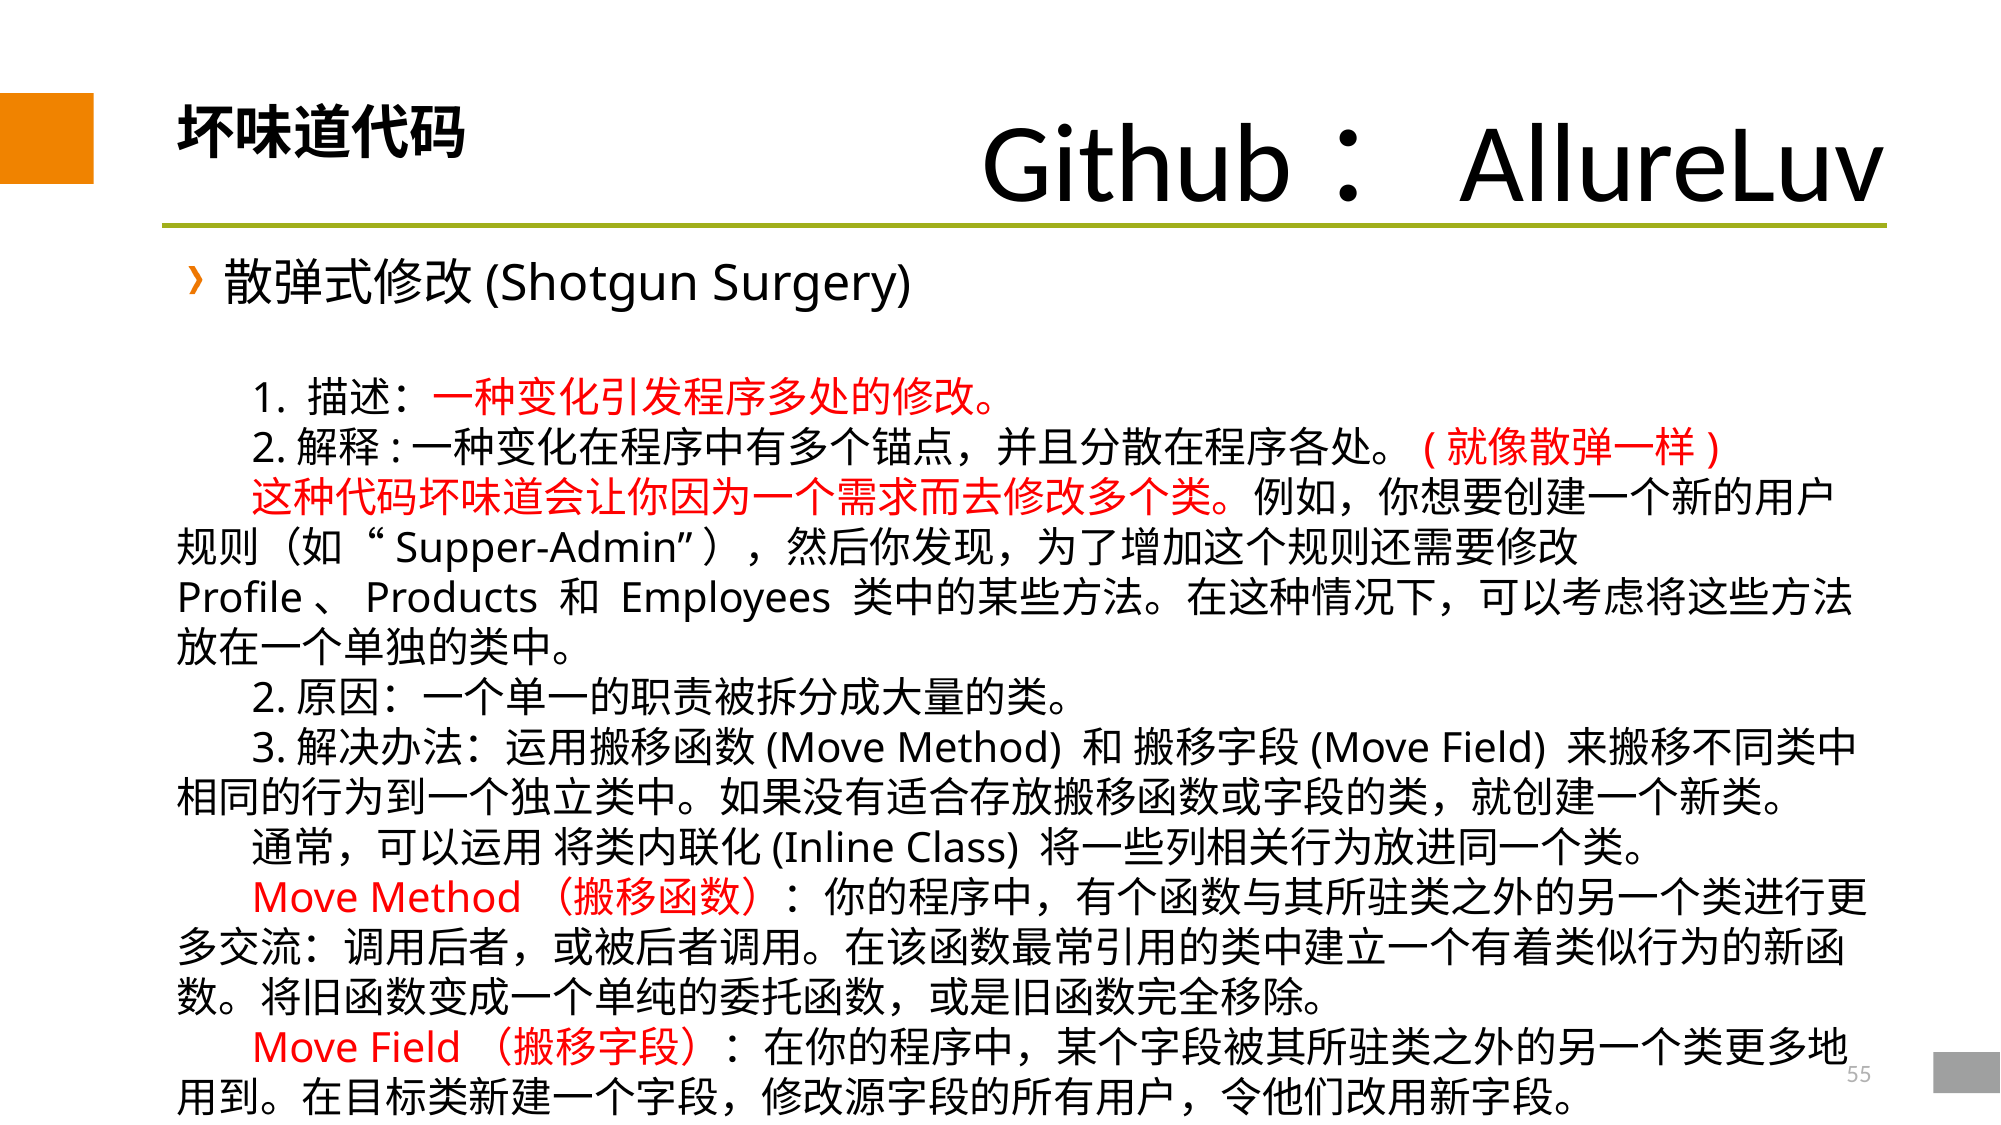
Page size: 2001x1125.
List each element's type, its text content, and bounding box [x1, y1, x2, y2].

title 坏味道代码 [161, 25, 1887, 242]
picture [176, 262, 212, 298]
text_box 散弹式修改(Shotgun Surgery) 1. 描述：一种变化引发程序多处的修改。 2.解释:一种变化在程序中有多个锚点，并且分散在程序各处。(就像散弹一样) 这种代码坏味道会让你因为一个需求而去修改多个类。例如，你想要创建一个新的用户规则（如“Supper-Admin”），然后你发现，为了增加这个规则还需要修改 Profile、Products 和 Employees 类中的某些方法。在这种情况下，可以考虑将这些方法放在一个单独的类中。 2.原因：一个单一的职责被拆分成大量的类。 3.解决办法：运用搬移函数(Move Method) 和 搬移字段(Move Field) 来搬移不同类中相同的行为到一个独立类中。如果没有适合存放搬移函数或字段的类，就创建一个新类。 通常，可以运用 将类内联化(Inline Class) 将一些列相关行为放进同一个类。 Move Method（搬移函数）：你的程序中，有个函数与其所驻类之外的另一个类进行更多交流：调用后者，或被后者调用。在该函数最常引用的类中建立一个有着类似行为的新函数。将旧函数变成一个单纯的委托函数，或是旧函数完全移除。 Move Field（搬移字段）：在你的程序中，某个字段被其所驻类之外的另一个类更多地用到。在目标类新建一个字段，修改源字段的所有用户，令他们改用新字段。 Inline Class（将类内联化）：将这个类的所有特性搬移到另一个类中，然后移除原类。 [161, 242, 1887, 1125]
